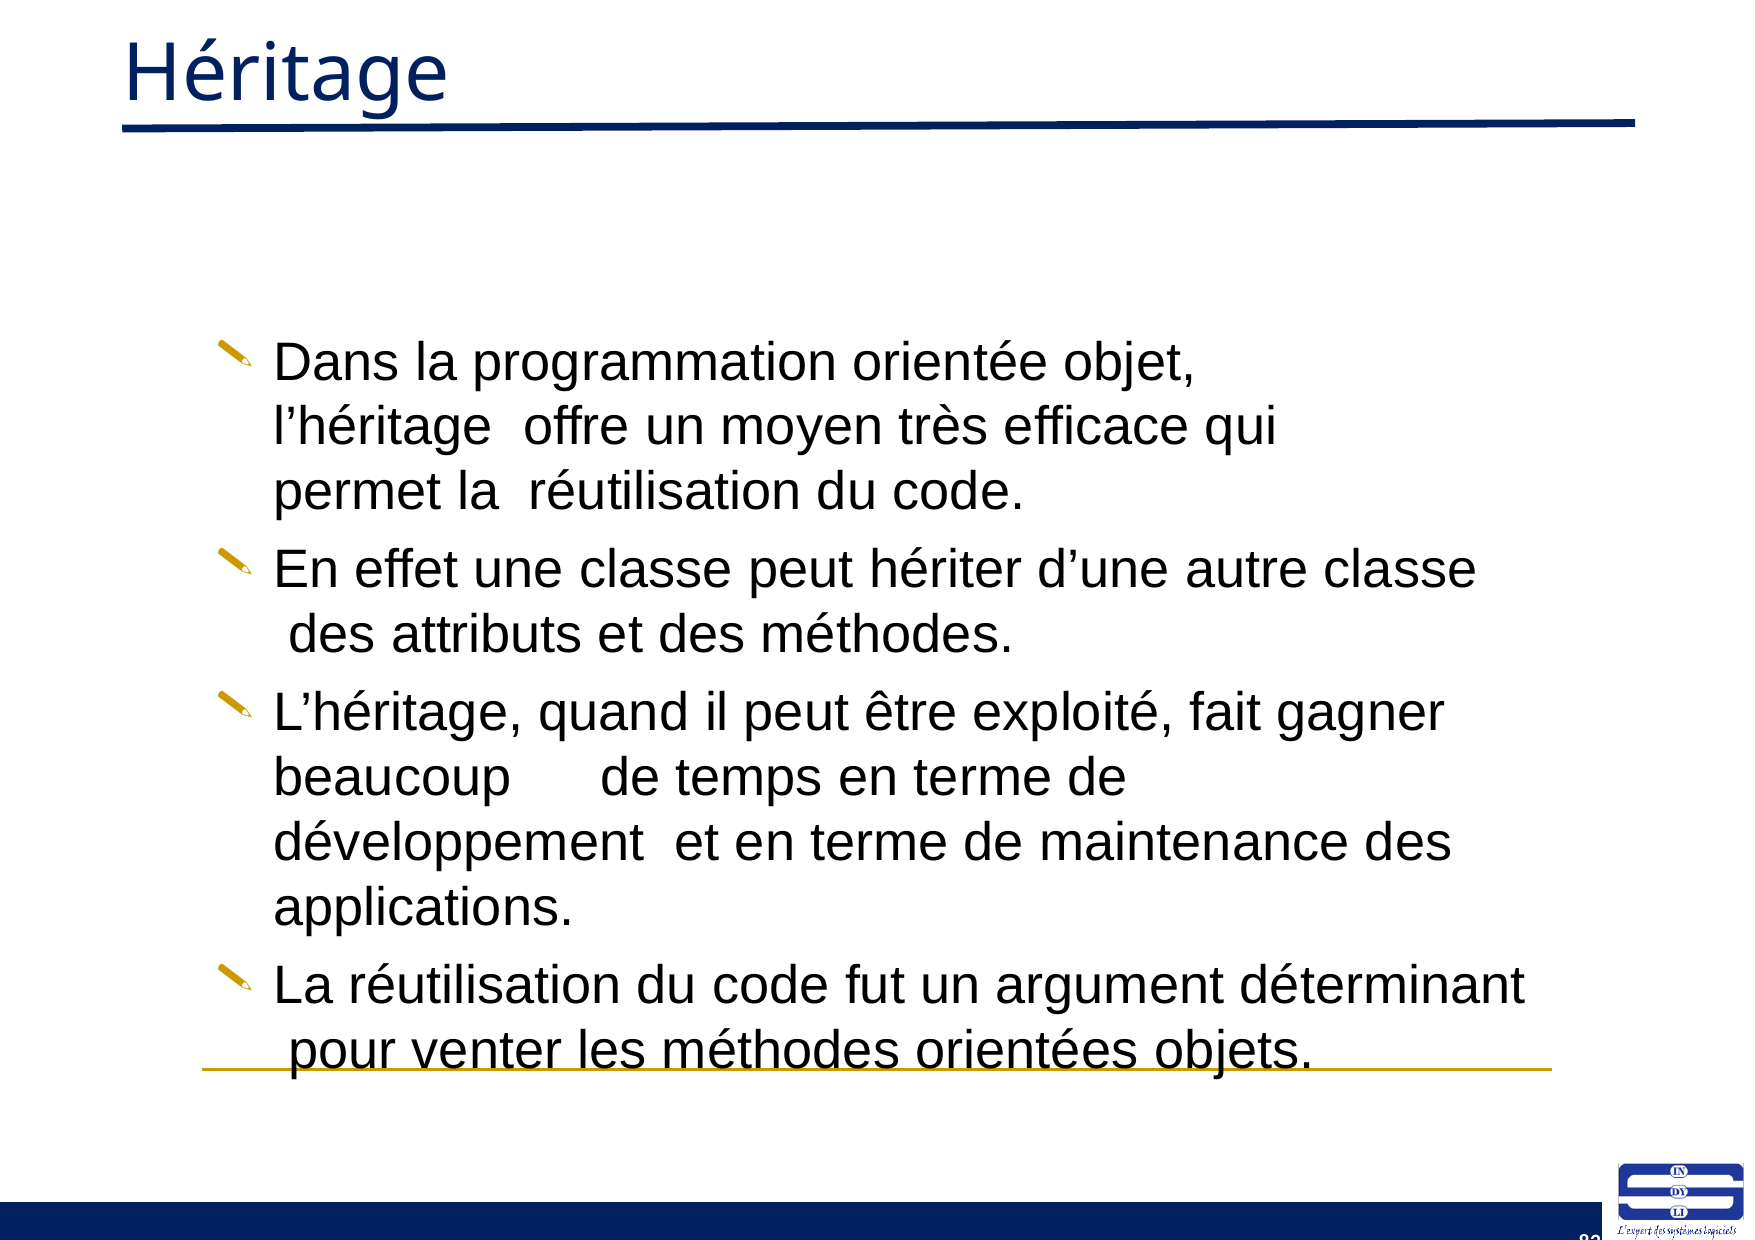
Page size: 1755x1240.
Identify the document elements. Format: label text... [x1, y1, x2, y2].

text_box Dans la programmation orientée objet, l’héritage offre un moyen très efficace qui permet la réutilisation du code. En effet une classe peut hériter d’une autre classe des attributs et des méthodes. L’héritage, quand il peut être exploité, fait gagner beaucoup de temps en terme de développement et en terme de maintenance des applications. La réutilisation du code fut un argument déterminant pour venter les méthodes orientées objets. [214, 325, 1531, 1080]
picture [1610, 1163, 1755, 1240]
slide_number 83 [1206, 844, 1601, 1240]
title Héritage [120, 0, 1634, 172]
